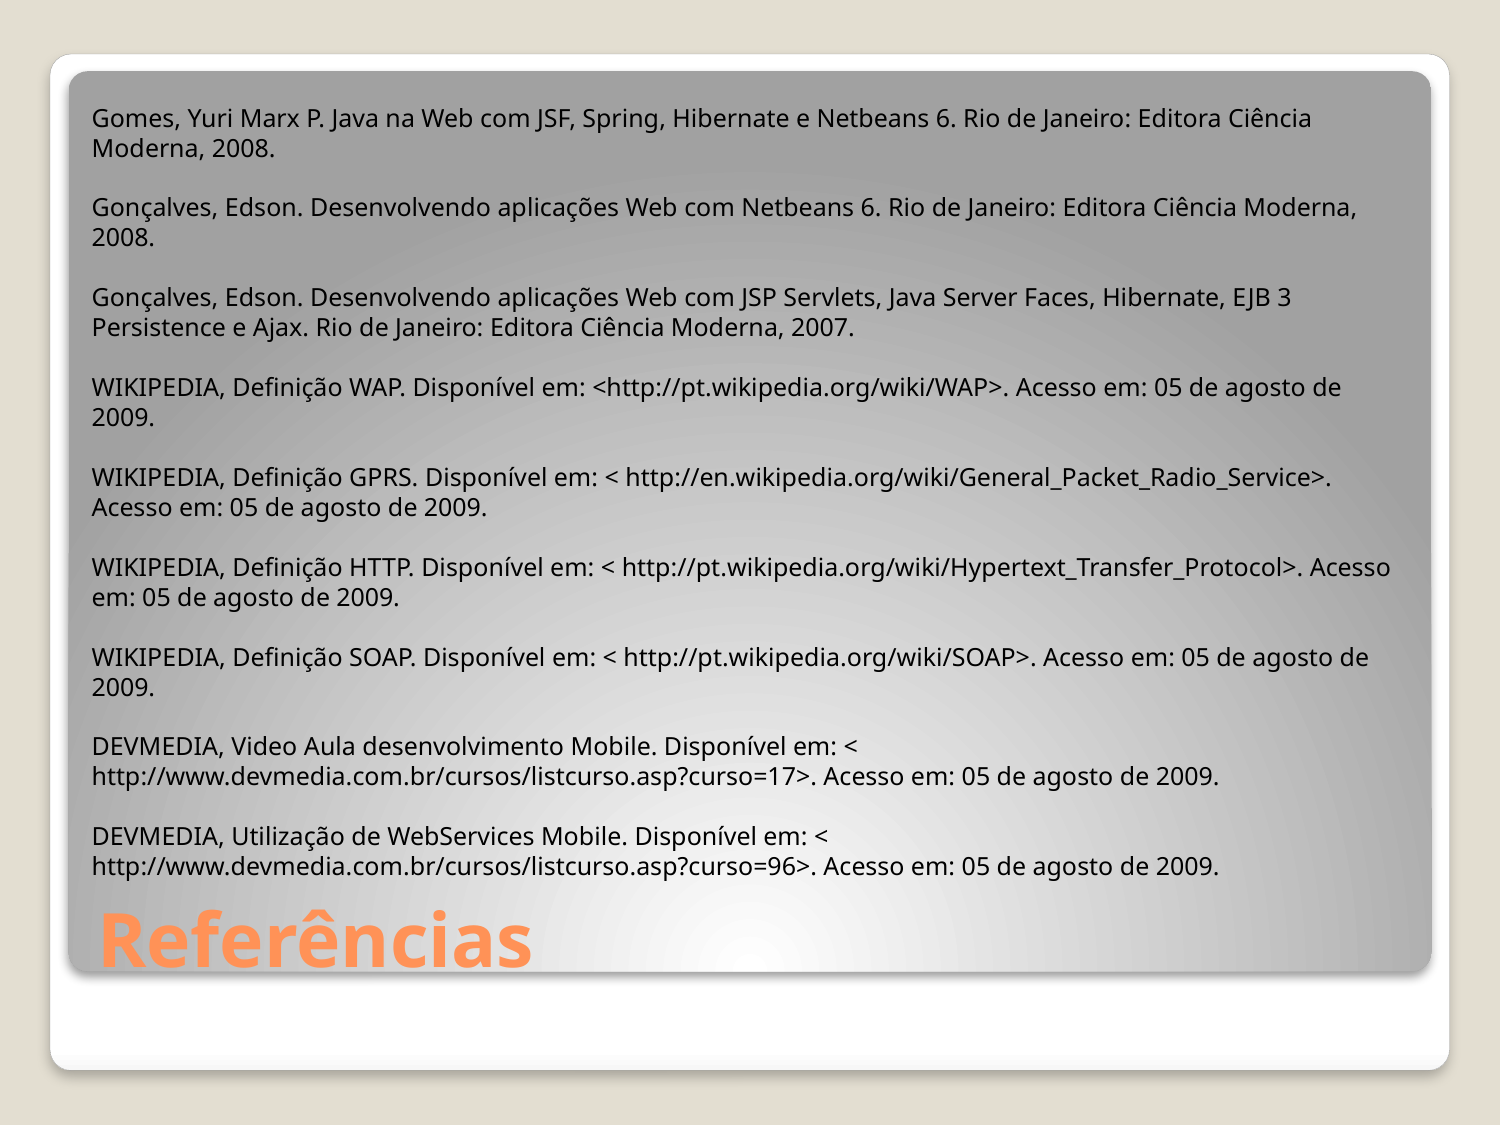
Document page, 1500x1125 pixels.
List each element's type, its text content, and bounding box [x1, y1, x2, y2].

title Referências [82, 855, 1425, 990]
text_box Gomes, Yuri Marx P. Java na Web com JSF, Spring, Hibernate e Netbeans 6. Rio de Janeiro: Editora Ciência Moderna, 2008. Gonçalves, Edson. Desenvolvendo aplicações Web com Netbeans 6. Rio de Janeiro: Editora Ciência Moderna, 2008. Gonçalves, Edson. Desenvolvendo aplicações Web com JSP Servlets, Java Server Faces, Hibernate, EJB 3 Persistence e Ajax. Rio de Janeiro: Editora Ciência Moderna, 2007. WIKIPEDIA, Definição WAP. Disponível em: <http://pt.wikipedia.org/wiki/WAP>. Acesso em: 05 de agosto de 2009. WIKIPEDIA, Definição GPRS. Disponível em: < http://en.wikipedia.org/wiki/General_Packet_Radio_Service>. Acesso em: 05 de agosto de 2009. WIKIPEDIA, Definição HTTP. Disponível em: < http://pt.wikipedia.org/wiki/Hypertext_Transfer_Protocol>. Acesso em: 05 de agosto de 2009. WIKIPEDIA, Definição SOAP. Disponível em: < http://pt.wikipedia.org/wiki/SOAP>. Acesso em: 05 de agosto de 2009. DEVMEDIA, Video Aula desenvolvimento Mobile. Disponível em: < http://www.devmedia.com.br/cursos/listcurso.asp?curso=17>. Acesso em: 05 de agosto de 2009. DEVMEDIA, Utilização de WebServices Mobile. Disponível em: < http://www.devmedia.com.br/cursos/listcurso.asp?curso=96>. Acesso em: 05 de agosto de 2009. [76, 94, 1413, 889]
